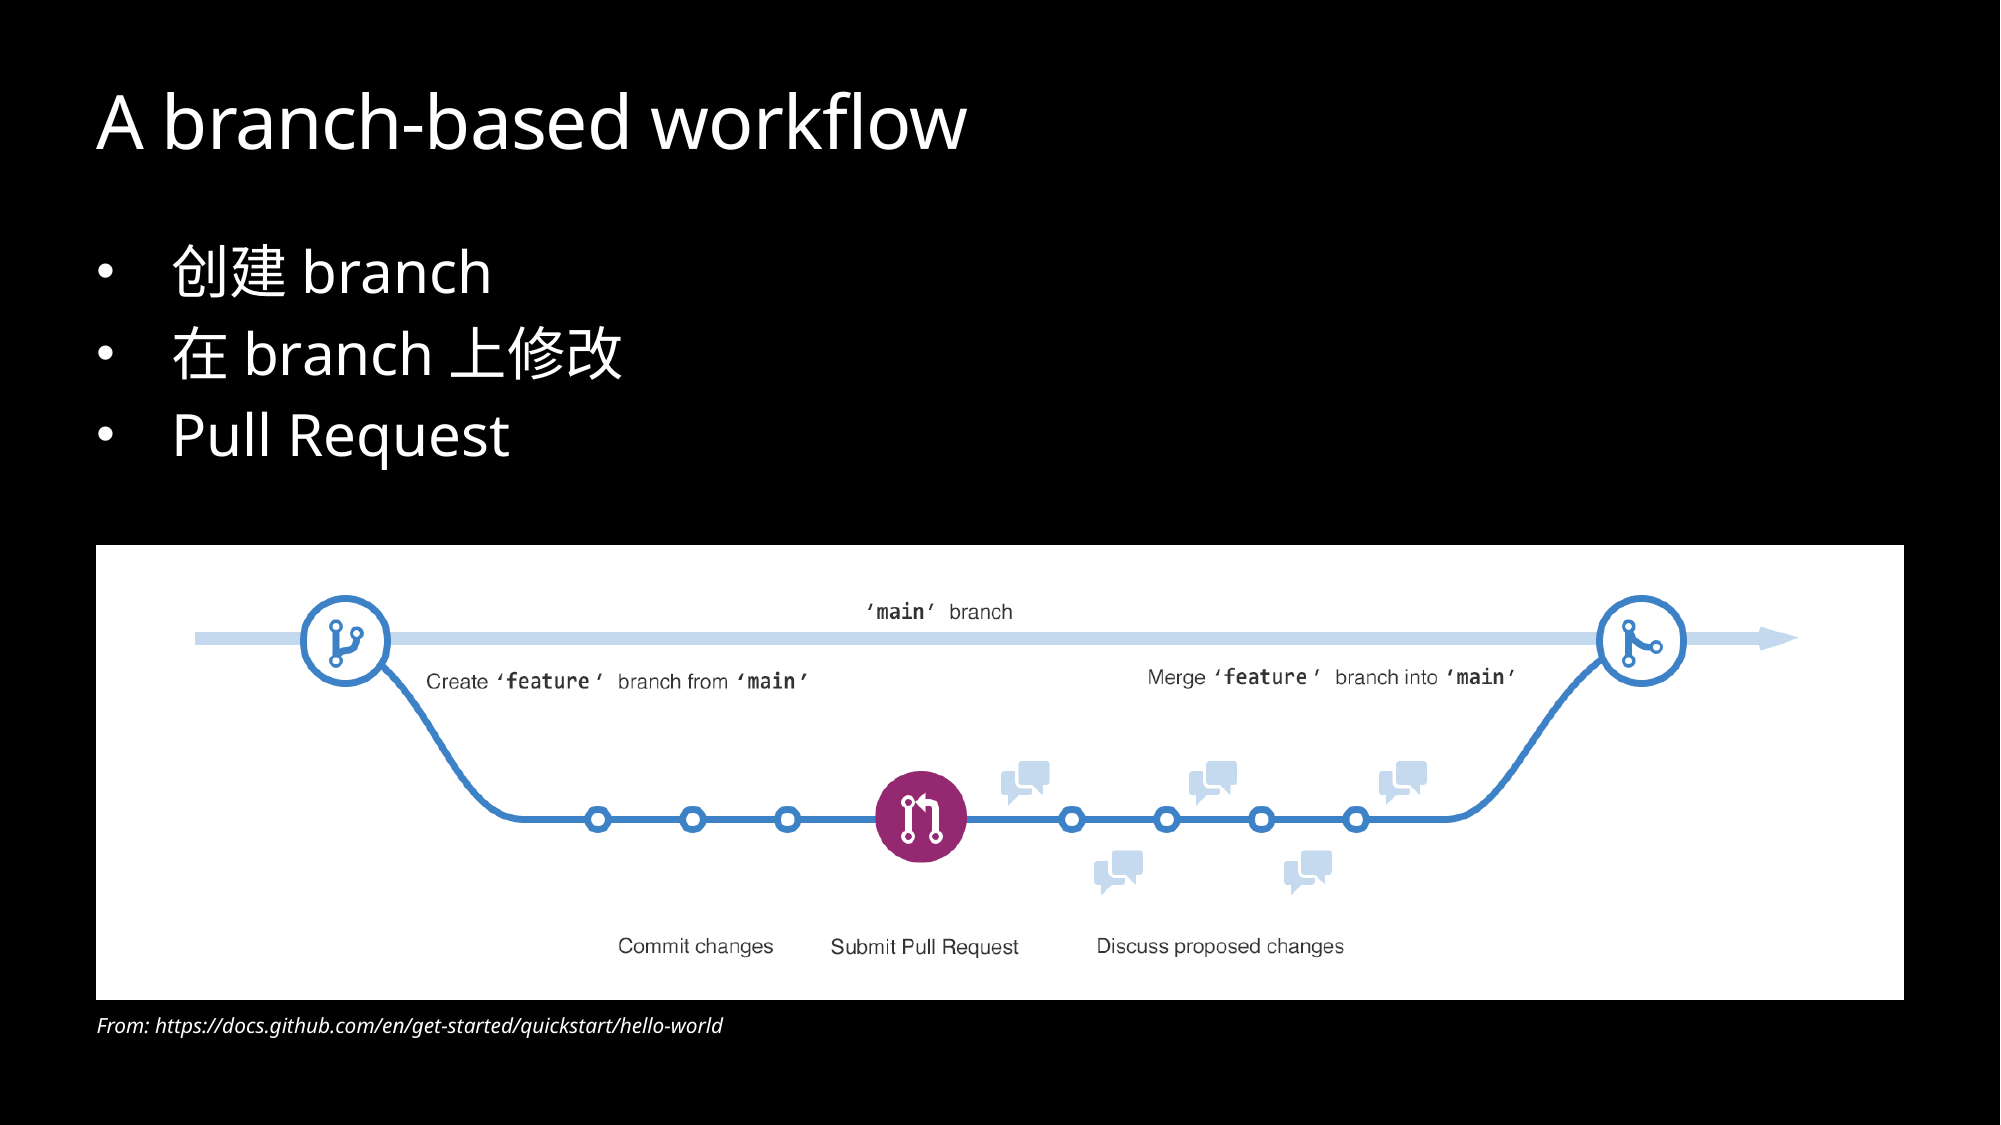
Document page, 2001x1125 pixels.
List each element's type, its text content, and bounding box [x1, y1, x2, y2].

list 创建branch 在branch上修改 Pull Request [96, 235, 1904, 544]
title A branch-based workflow [96, 75, 1904, 166]
text_box From: https://docs.github.com/en/get-started/quickstart/hello-world [96, 1013, 724, 1039]
picture [95, 544, 1904, 1001]
